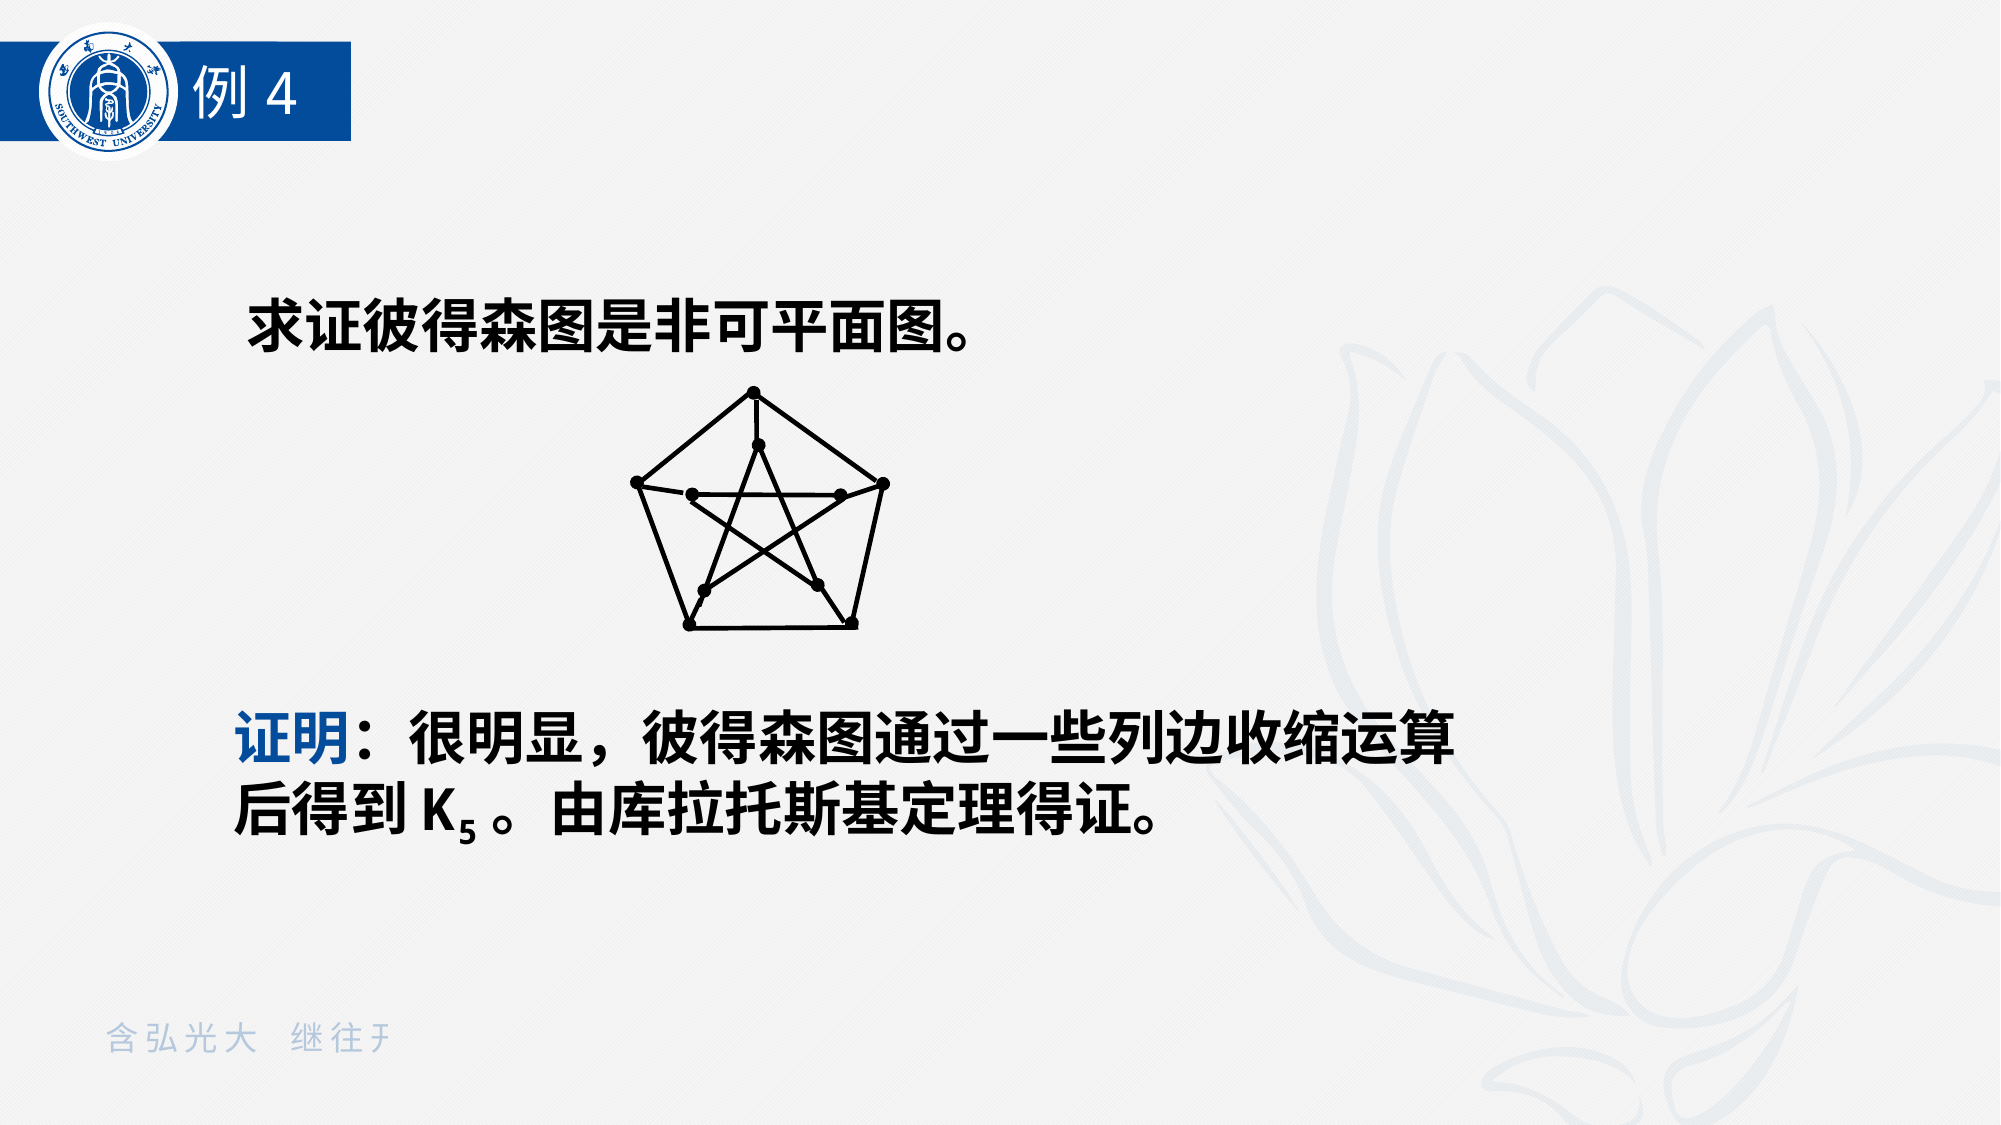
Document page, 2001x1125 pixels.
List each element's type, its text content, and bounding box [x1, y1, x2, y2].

list 例4 [180, 41, 351, 141]
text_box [606, 369, 890, 669]
text_box 求证彼得森图是非可平面图。 [231, 281, 1507, 367]
text_box 证明：很明显，彼得森图通过一些列边收缩运算后得到K5。由库拉托斯基定理得证。 [219, 694, 1494, 859]
